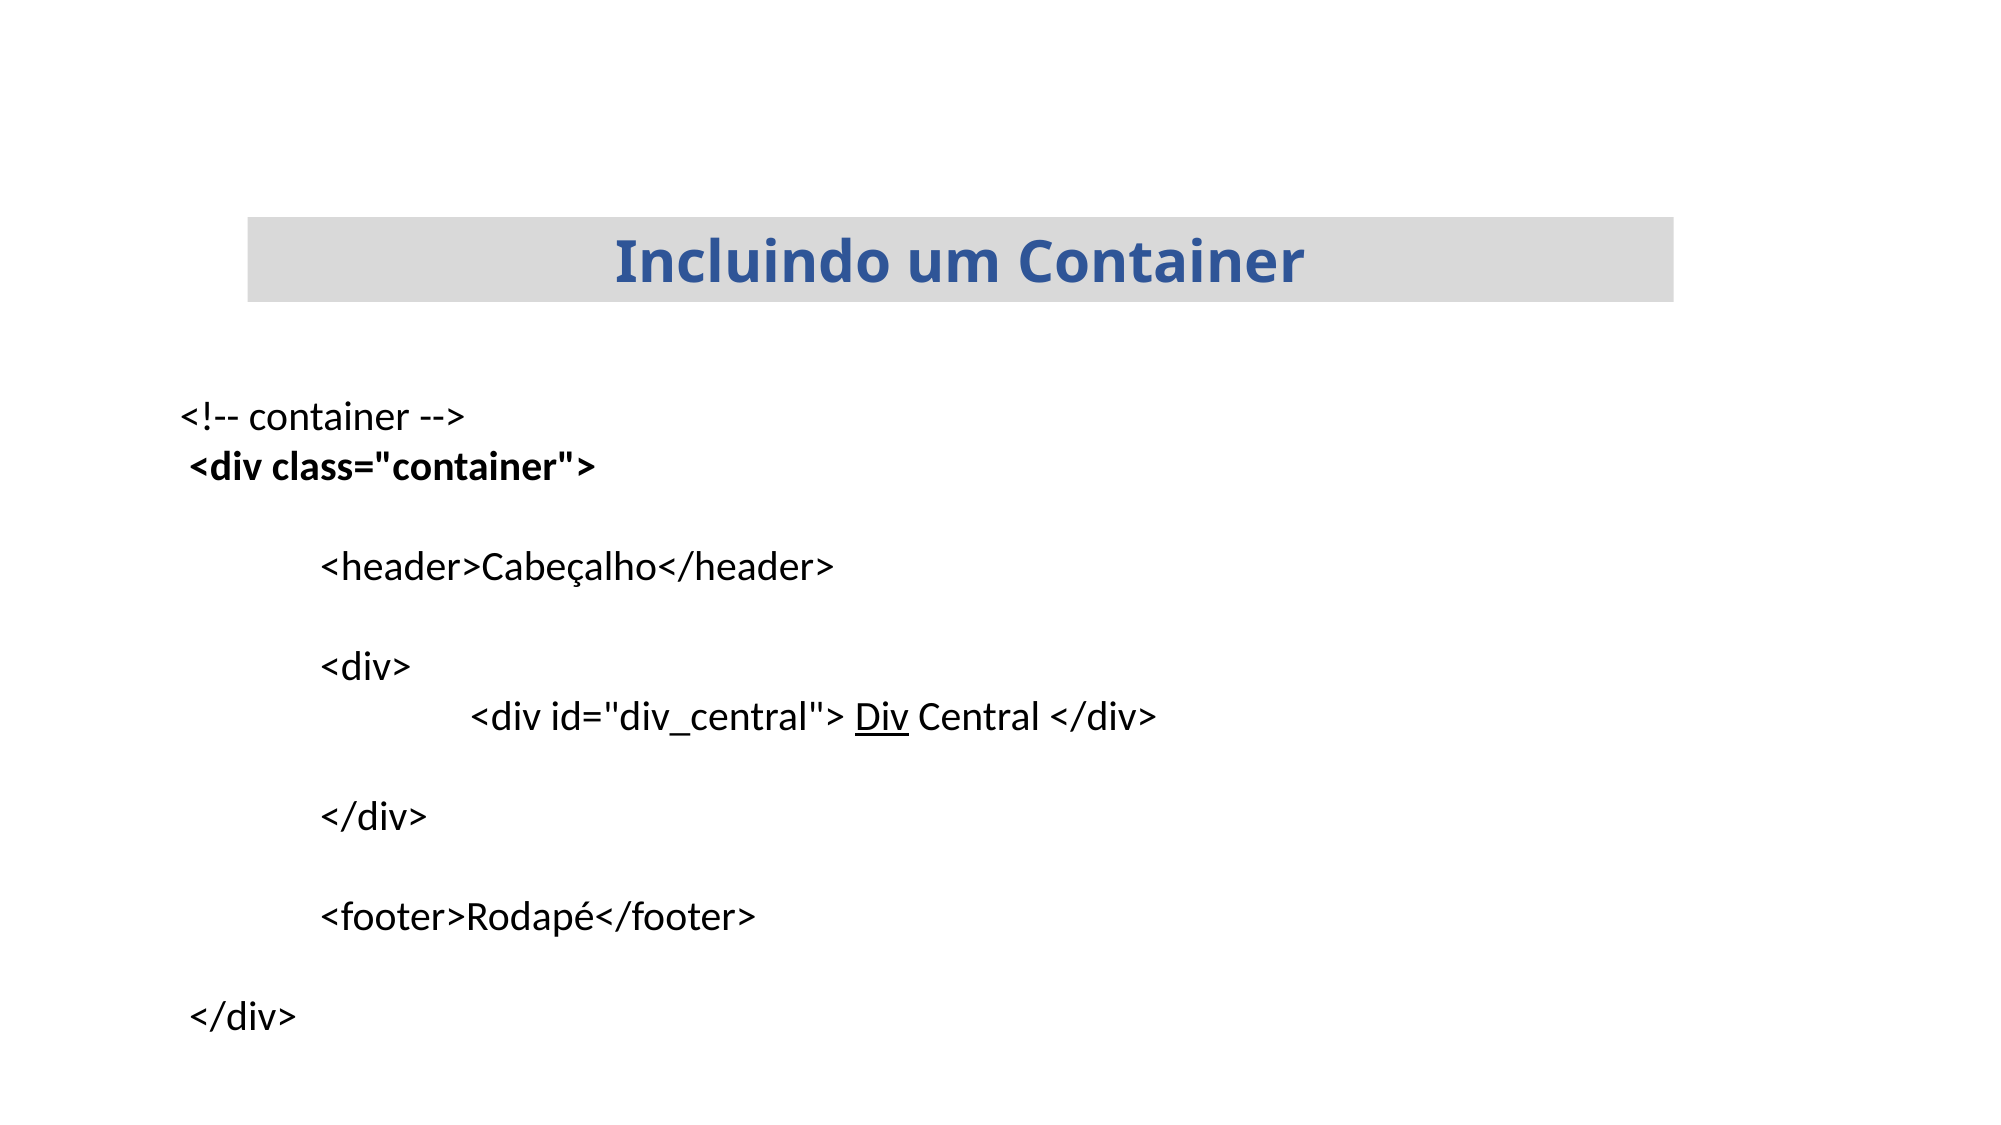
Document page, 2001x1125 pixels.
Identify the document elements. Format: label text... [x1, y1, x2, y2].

text_box <!-- container --> <div class="container"> <header>Cabeçalho</header> <div> <div id="div_central"> Div Central </div> </div> <footer>Rodapé</footer> </div> [155, 381, 1845, 1047]
text_box Incluindo um Container [247, 216, 1675, 303]
